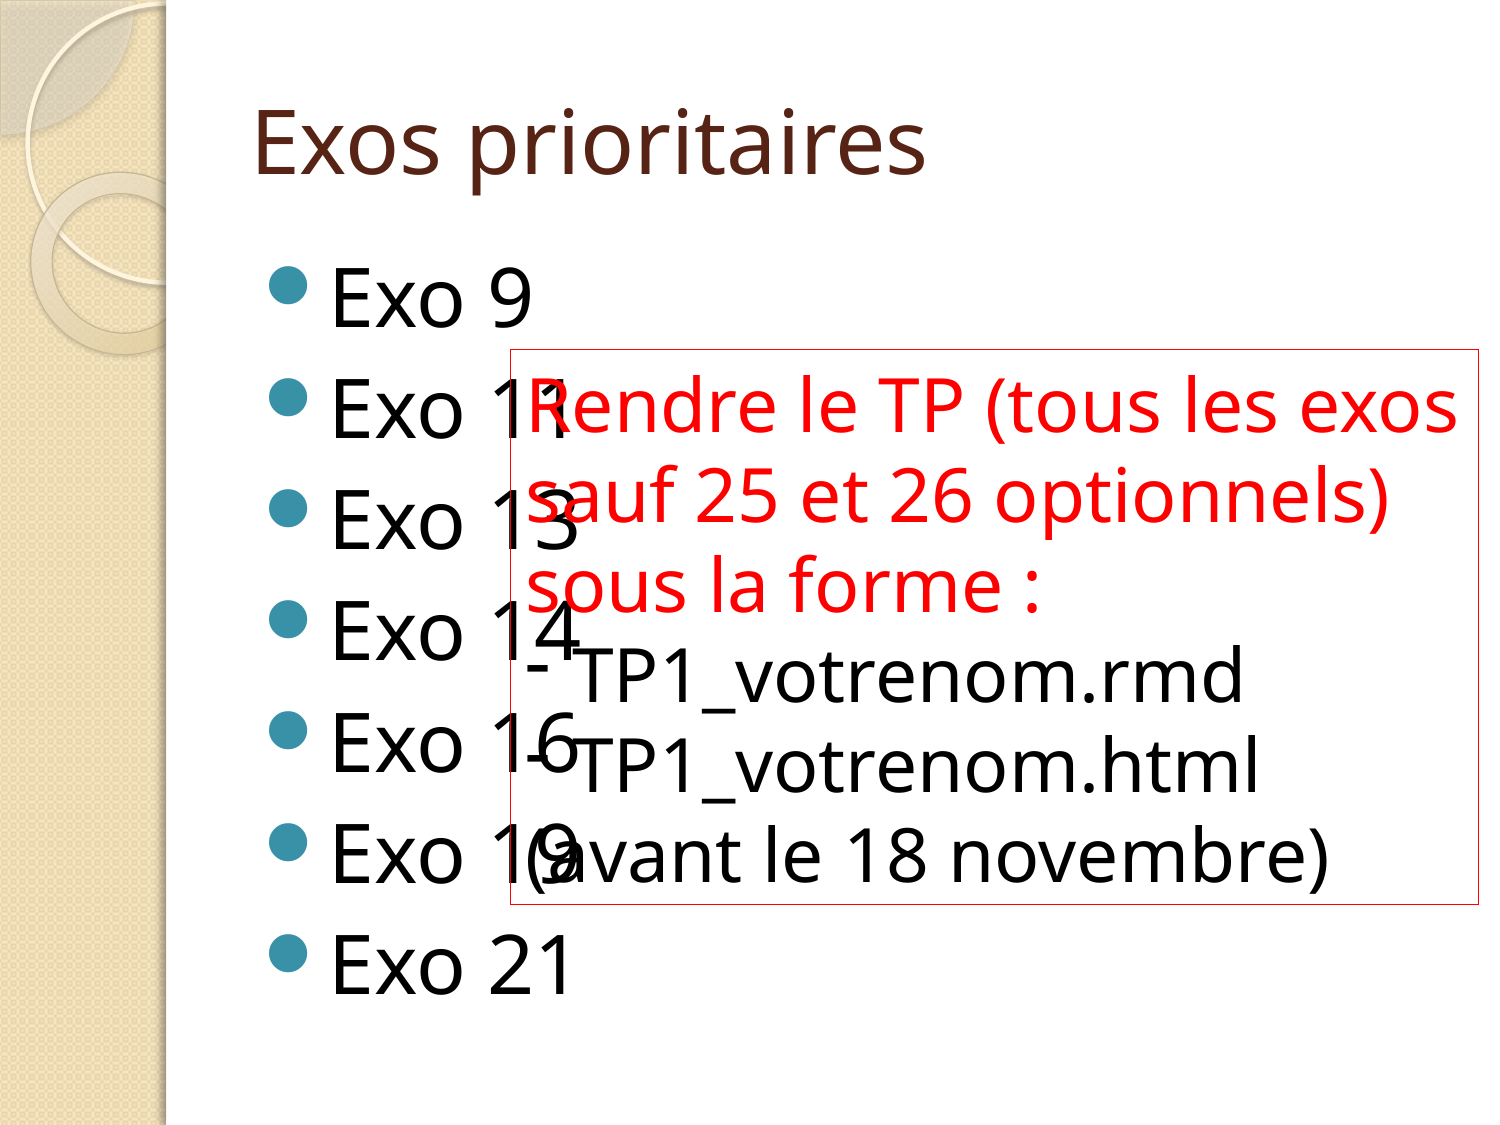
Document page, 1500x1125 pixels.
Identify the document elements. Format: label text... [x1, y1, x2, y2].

list Exo 9 Exo 11 Exo 13 Exo 14 Exo 16 Exo 19 Exo 21 [235, 237, 1466, 1025]
title Exos prioritaires [235, 45, 1466, 233]
text_box Rendre le TP (tous les exos sauf 25 et 26 optionnels) sous la forme : TP1_votrenom.rmd TP1_votrenom.html (avant le 18 novembre) [510, 349, 1479, 905]
